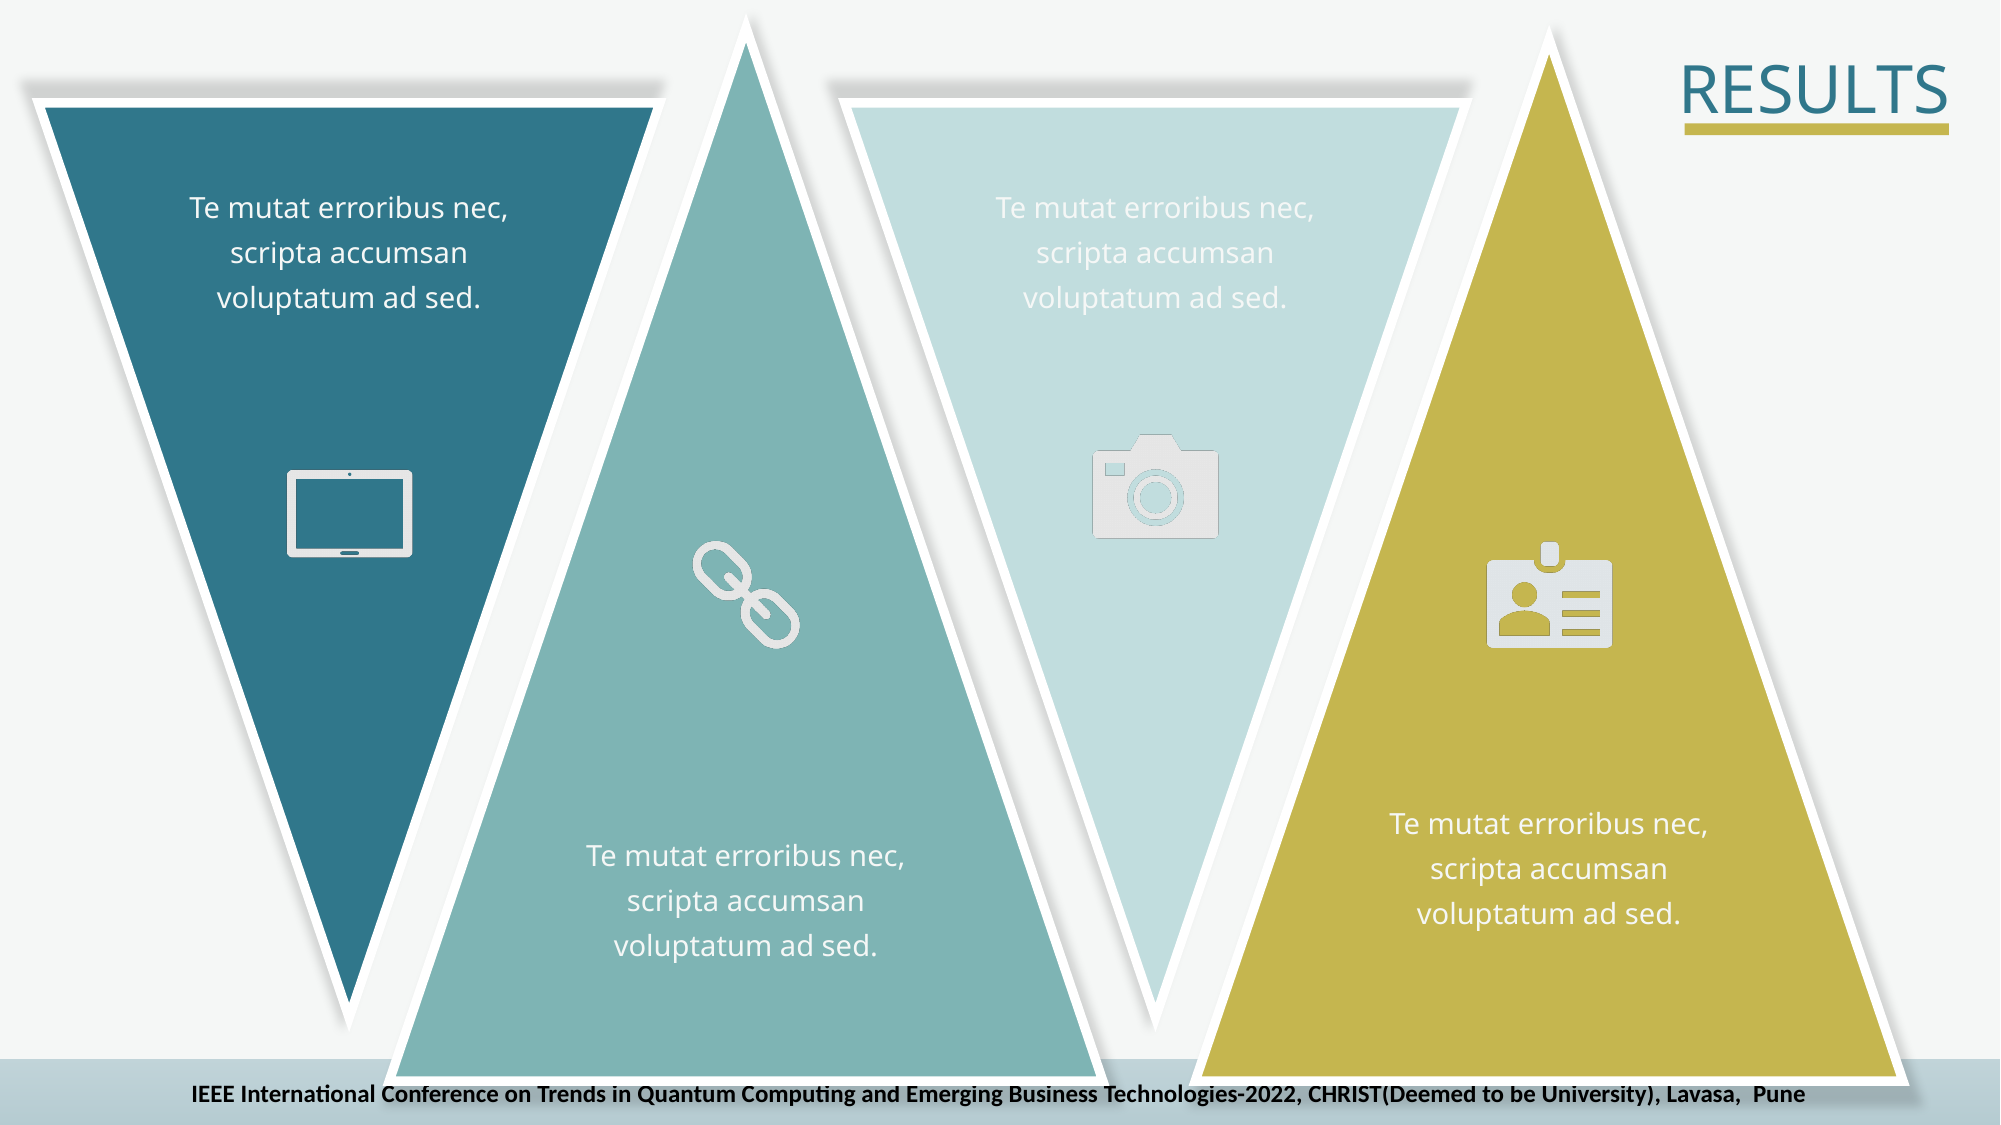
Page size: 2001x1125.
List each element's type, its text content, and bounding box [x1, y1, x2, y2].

text_box Te mutat erroribus nec, scripta accumsan voluptatum ad sed. [952, 172, 1358, 370]
picture [1080, 411, 1231, 562]
text_box [843, 101, 1430, 1021]
text_box [36, 101, 662, 1021]
text_box [387, 24, 1091, 1083]
text_box Te mutat erroribus nec, scripta accumsan voluptatum ad sed. [543, 820, 949, 1018]
picture [1474, 519, 1625, 670]
picture [670, 519, 821, 670]
picture [274, 438, 425, 589]
text_box RESULTS [975, 39, 1965, 214]
footer [662, 1042, 1338, 1103]
text_box [1207, 214, 1905, 1083]
text_box Te mutat erroribus nec, scripta accumsan voluptatum ad sed. [1346, 788, 1752, 986]
text_box [1684, 122, 1950, 136]
text_box Te mutat erroribus nec, scripta accumsan voluptatum ad sed. [146, 172, 552, 370]
